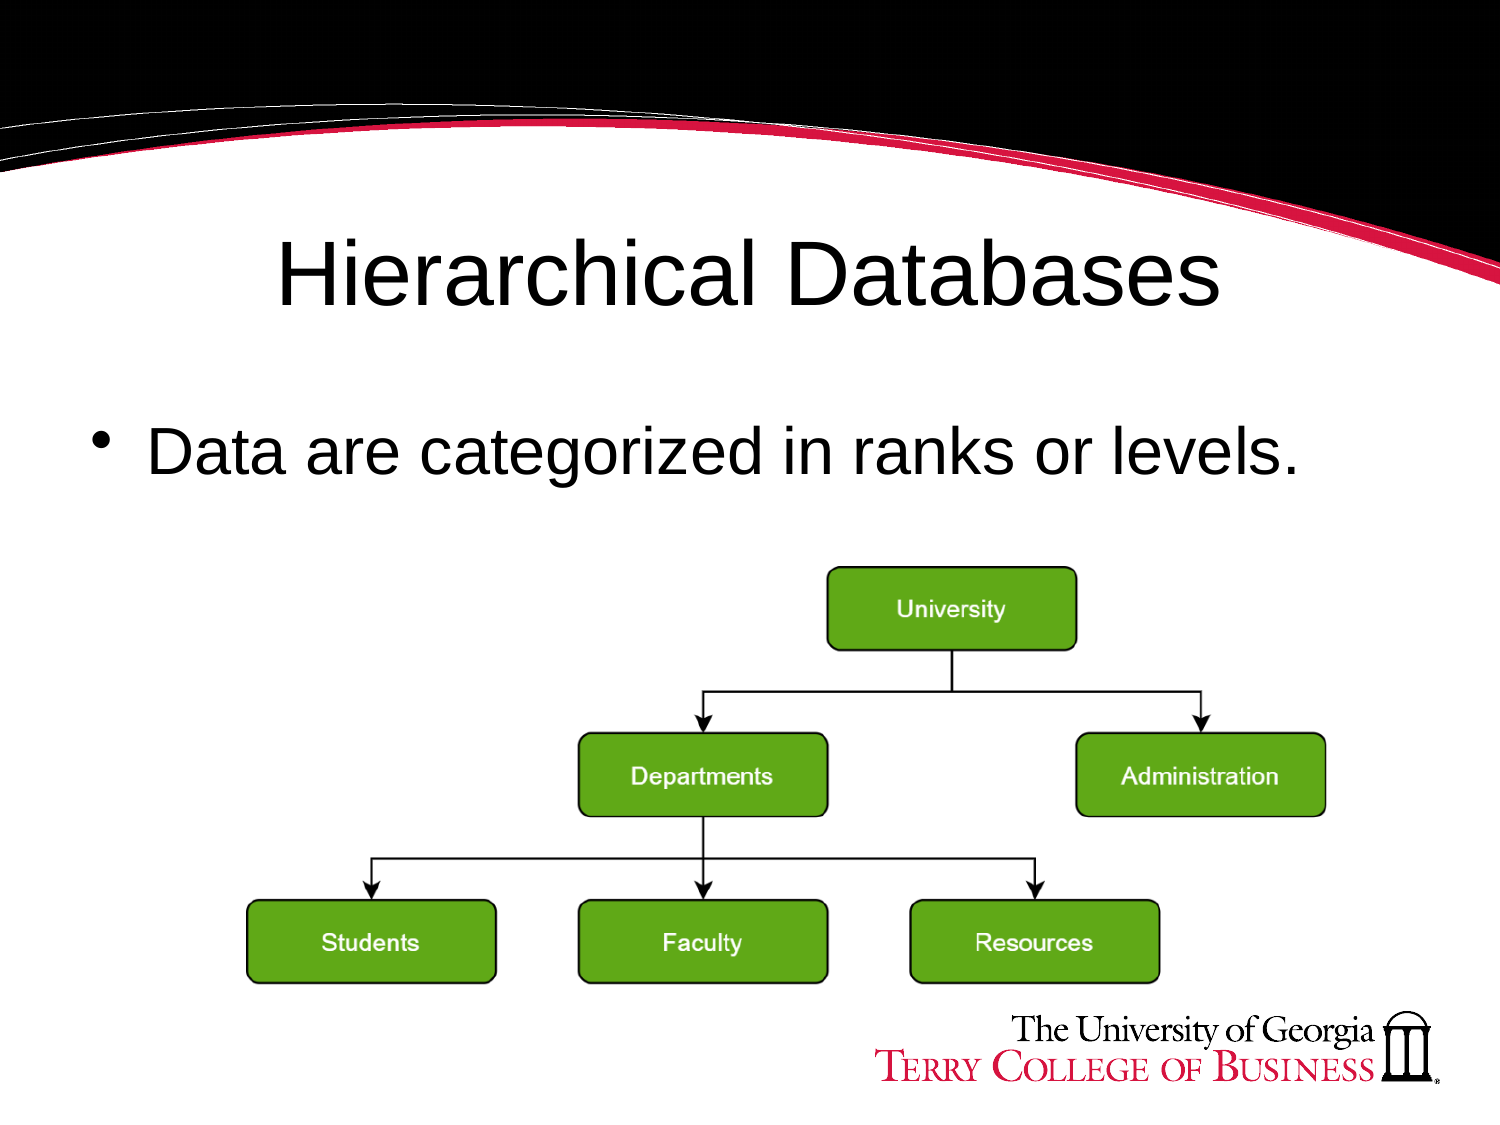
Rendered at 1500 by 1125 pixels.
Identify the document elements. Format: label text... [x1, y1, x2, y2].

list Data are categorized in ranks or levels. [75, 399, 1425, 1005]
picture [875, 1011, 1440, 1084]
title Hierarchical Databases [75, 174, 1425, 363]
picture [0, 0, 1500, 286]
picture [224, 542, 1381, 1005]
